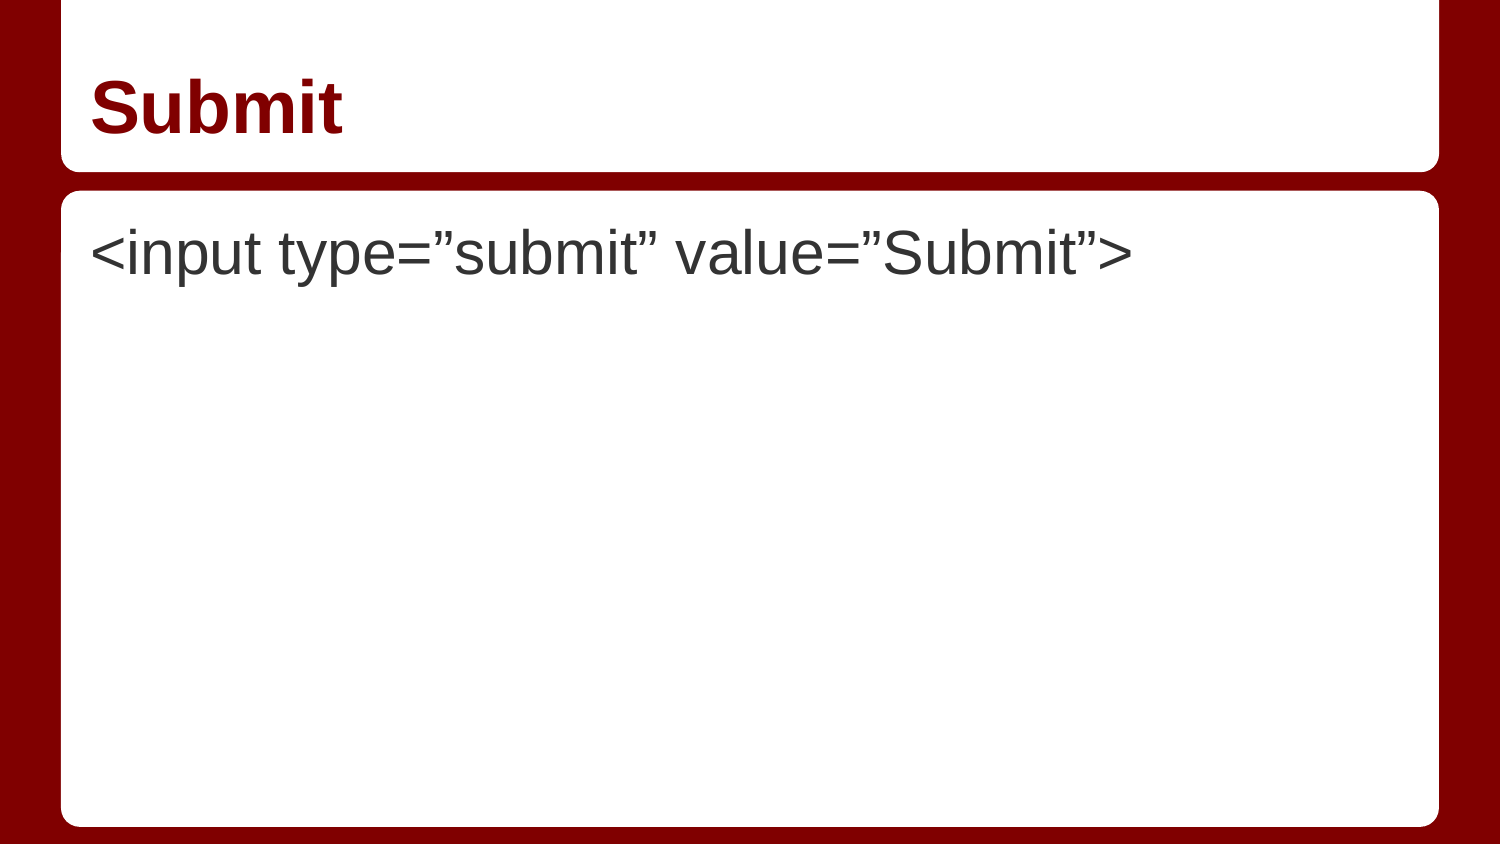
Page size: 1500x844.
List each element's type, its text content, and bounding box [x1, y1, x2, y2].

list <input type=”submit” value=”Submit”> [75, 196, 1425, 808]
title Submit [75, 22, 1425, 164]
